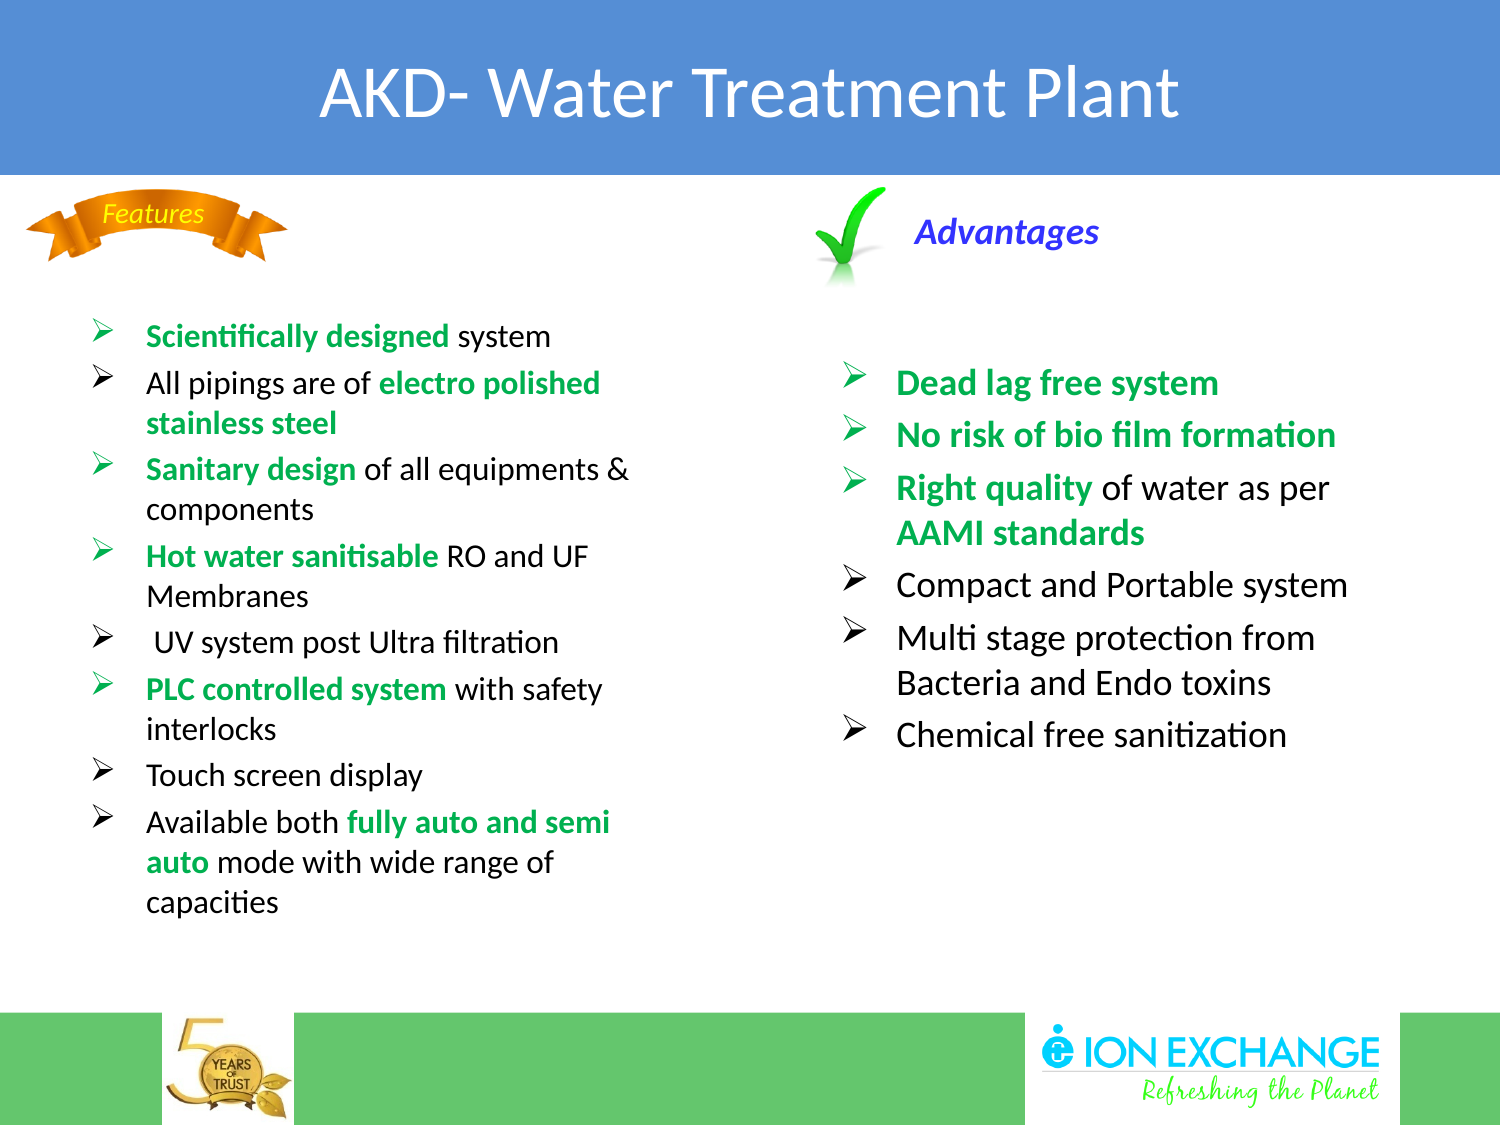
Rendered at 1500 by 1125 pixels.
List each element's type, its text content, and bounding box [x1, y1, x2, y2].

picture [24, 187, 289, 263]
text_box Scientifically designed system All pipings are of electro polished stainless steel Sanitary design of all equipments & components Hot water sanitisable RO and UF Membranes UV system post Ultra filtration PLC controlled system with safety interlocks Touch screen display Available both fully auto and semi auto mode with wide range of capacities [74, 262, 675, 963]
text_box Dead lag free system No risk of bio film formation Right quality of water as per AAMI standards Compact and Portable system Multi stage protection from Bacteria and Endo toxins Chemical free sanitization [824, 262, 1438, 925]
picture [799, 174, 899, 288]
picture [1025, 1012, 1400, 1125]
text_box Advantages [902, 199, 1213, 260]
picture [162, 1012, 294, 1125]
text_box AKD- Water Treatment Plant [0, 0, 1500, 175]
